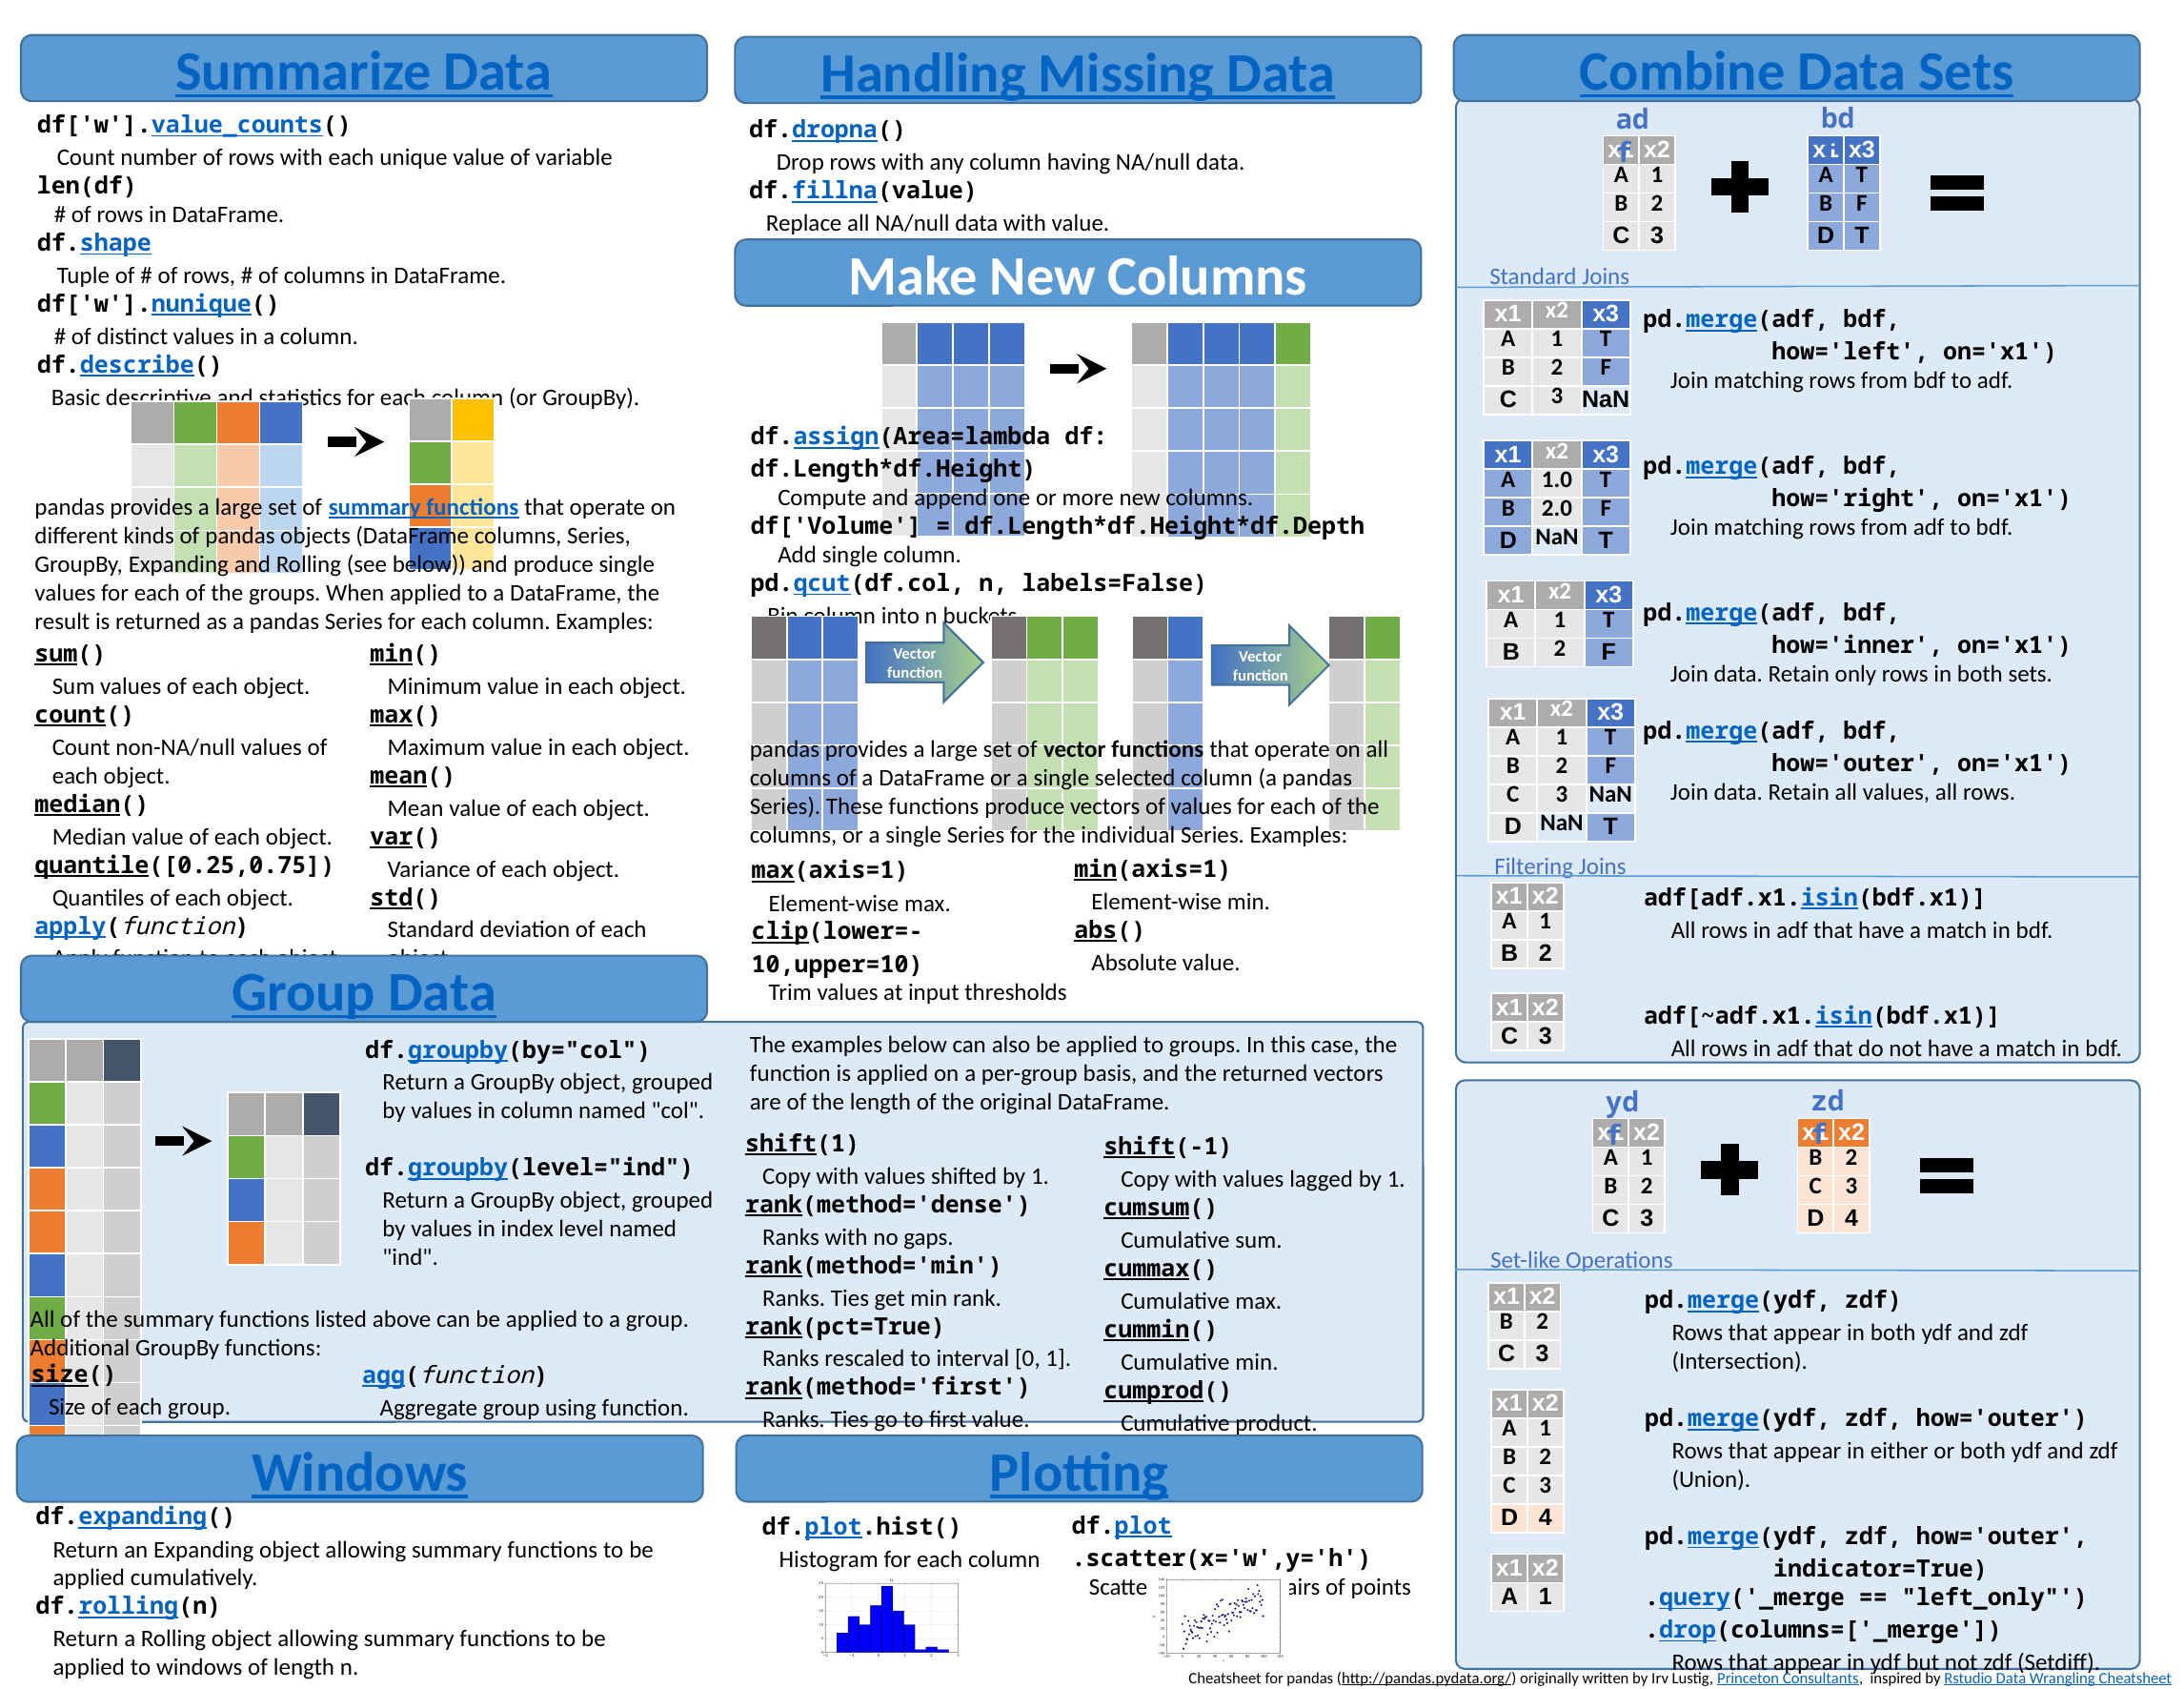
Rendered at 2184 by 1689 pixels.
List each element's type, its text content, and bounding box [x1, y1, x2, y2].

table_cell [1132, 409, 1166, 414]
table_header [266, 1093, 302, 1135]
table_cell 2.0 [1533, 499, 1581, 525]
table_cell [823, 661, 858, 702]
table_cell 2 [1528, 1448, 1563, 1475]
table_cell NaN [1583, 387, 1628, 414]
table_cell [67, 1083, 103, 1124]
table_header [174, 402, 216, 443]
text_box shift(1) Copy with values shifted by 1. rank(method='dense') Ranks with no gaps. rank(method='min') Ranks. Ties get min rank. rank(pct=True) Ranks rescaled to interval [0, 1]. rank(method='first') Ranks. Ties go to first value. [731, 1123, 1089, 1440]
table_cell [823, 703, 858, 726]
text_box adf [1601, 94, 1677, 175]
text_box pd.merge(ydf, zdf) Rows that appear in both ydf and zdf (Intersection). pd.merge(ydf, zdf, how='outer') Rows that appear in either or both ydf and zdf (Union). pd.merge(ydf, zdf, how='outer', indicator=True) .query('_merge == "left_only"') .drop(columns=['_merge']) Rows that appear in ydf but not zdf (Setdiff). [1630, 1277, 2142, 1659]
table_cell C [1593, 1205, 1628, 1232]
table_cell [1204, 409, 1239, 414]
table_cell F [1586, 639, 1628, 666]
table_cell A [1492, 1419, 1527, 1446]
table_header [1133, 617, 1167, 659]
table_cell C [1489, 785, 1536, 812]
table_cell [67, 1211, 103, 1252]
table_header [217, 402, 259, 443]
table_cell [304, 1179, 339, 1221]
table_header [104, 1040, 140, 1081]
table_cell A [1489, 728, 1536, 755]
table_cell T [1586, 610, 1628, 638]
table_cell [1276, 366, 1310, 407]
table_header [260, 402, 302, 443]
table_cell [1168, 366, 1203, 407]
table_cell 2 [1640, 193, 1674, 221]
text_box df.assign(Area=lambda df: df.Length*df.Height) Compute and append one or more new columns. df['Volume'] = df.Length*df.Height*df.Depth Add single column. pd.qcut(df.col, n, labels=False) Bin column into n buckets. [736, 414, 1421, 637]
table_cell A [1485, 330, 1531, 356]
table_cell 3 [1528, 1023, 1563, 1049]
picture [1148, 1576, 1289, 1661]
table_cell C [1492, 1476, 1527, 1503]
table_cell 1 [1528, 1583, 1563, 1611]
text_box Handling Missing Data [735, 36, 1422, 104]
table_header [1204, 323, 1239, 364]
text_box min() Minimum value in each object. max() Maximum value in each object. mean() Mean value of each object. var() Variance of each object. std() Standard deviation of each object. [355, 630, 716, 979]
table_cell B [1492, 1448, 1527, 1475]
table_header [1063, 617, 1098, 659]
table_header x1 [1489, 1284, 1524, 1311]
table_cell [954, 409, 988, 414]
text_box Plotting [736, 1435, 1423, 1502]
table_cell [229, 1222, 264, 1264]
table_cell [1329, 661, 1364, 702]
text_box adf[adf.x1.isin(bdf.x1)] All rows in adf that have a match in bdf. adf[~adf.x1.isin(bdf.x1)] All rows in adf that do not have a match in bdf. [1629, 885, 2141, 1068]
text_box Group Data [21, 955, 708, 1023]
table_cell [1133, 661, 1167, 702]
table_header [1168, 617, 1203, 659]
table_cell 2 [1538, 757, 1586, 783]
table_cell [788, 703, 821, 726]
table_cell NaN [1538, 814, 1586, 841]
text_box Vector function [1211, 625, 1329, 705]
table_cell B [1485, 358, 1531, 385]
table_cell A [1809, 175, 1843, 193]
text_box All of the summary functions listed above can be applied to a group. Additional GroupBy functions: [15, 1296, 711, 1368]
text_box Make New Columns [735, 244, 1422, 306]
table_cell F [1583, 499, 1628, 525]
table_cell [67, 1169, 103, 1210]
table_header x2 [1533, 441, 1581, 468]
table_cell 2 [1528, 941, 1563, 967]
text_box size() Size of each group. [16, 1352, 348, 1428]
table_cell [882, 409, 916, 414]
table_cell T [1583, 470, 1628, 497]
table_cell [30, 1211, 65, 1252]
table_cell 1 [1536, 610, 1584, 638]
table_cell B [1489, 757, 1536, 783]
table_cell 3 [1538, 785, 1586, 812]
table_cell [410, 442, 451, 483]
table_header x1 [1489, 700, 1536, 726]
text_box Standard Joins [1475, 253, 1693, 283]
table_cell A [1593, 1158, 1628, 1175]
table_cell [992, 661, 1026, 702]
table_cell B [1809, 193, 1843, 221]
table_cell D [1798, 1205, 1832, 1232]
text_box Windows [16, 1435, 703, 1502]
table_cell 3 [1640, 222, 1674, 250]
table_header [882, 323, 916, 364]
table_cell B [1487, 639, 1534, 666]
table_header [229, 1093, 264, 1135]
table_cell D [1489, 814, 1536, 841]
table_cell 3 [1629, 1205, 1664, 1232]
table_cell D [1485, 527, 1531, 554]
table_cell 1 [1528, 1419, 1563, 1446]
table_header x1 [1492, 1555, 1527, 1582]
table_cell 1 [1533, 330, 1581, 356]
text_box df.groupby(by="col") Return a GroupBy object, grouped by values in column named "col". df.groupby(level="ind") Return a GroupBy object, grouped by values in index level named "ind". [351, 1027, 738, 1278]
table_cell [918, 366, 952, 407]
table_cell [104, 1126, 140, 1167]
table_cell [30, 1254, 65, 1296]
table_header [823, 617, 858, 659]
table_header [918, 323, 952, 364]
table_header x1 [1485, 301, 1531, 328]
table_cell [30, 1169, 65, 1210]
table_header x3 [1583, 301, 1628, 328]
table_cell NaN [1533, 527, 1581, 554]
table_cell T [1583, 527, 1628, 554]
table_cell [1276, 409, 1310, 414]
text_box [1712, 162, 1769, 213]
table_header x2 [1528, 886, 1563, 910]
text_box agg(function) Aggregate group using function. [348, 1352, 712, 1428]
table_cell [1063, 661, 1098, 702]
table_cell [918, 409, 952, 414]
table_cell A [1604, 175, 1638, 193]
table_cell [30, 1083, 65, 1124]
table_header x2 [1528, 994, 1563, 1021]
table_cell NaN [1587, 785, 1628, 812]
table_cell [1063, 703, 1098, 726]
table_cell 2 [1834, 1158, 1869, 1175]
table_cell F [1583, 358, 1628, 385]
text_box Cheatsheet for pandas (http://pandas.pydata.org/) originally written by Irv Lustig, Princeton Consultants, inspired by Rstudio Data Wrangling Cheatsheet [1174, 1659, 2184, 1689]
table_header [990, 323, 1024, 364]
table_cell 4 [1528, 1505, 1563, 1532]
table_cell T [1845, 222, 1879, 250]
table_cell C [1798, 1176, 1832, 1204]
table_cell C [1489, 1341, 1524, 1368]
table_cell [67, 1254, 103, 1296]
table_cell [990, 409, 1024, 414]
table_cell T [1845, 175, 1879, 193]
text_box Set-like Operations [1476, 1237, 1694, 1268]
table_cell [1027, 661, 1062, 702]
table_cell [1329, 703, 1364, 726]
table_cell [992, 703, 1026, 726]
table_cell A [1487, 610, 1534, 638]
table_header [304, 1093, 339, 1135]
table_cell B [1489, 1313, 1524, 1339]
table_cell [304, 1222, 339, 1264]
picture [815, 1577, 967, 1661]
table_header x2 [1526, 1284, 1560, 1311]
table_cell [104, 1083, 140, 1124]
text_box df.plot.scatter(x='w',y='h') Scatter chart using pairs of points [1057, 1502, 1477, 1607]
text_box max(axis=1) Element-wise max. clip(lower=-10,upper=10) Trim values at input thresholds [737, 847, 1099, 1013]
table_header [1132, 323, 1166, 364]
text_box Summarize Data [21, 34, 708, 102]
table_cell [104, 1169, 140, 1210]
table_header [410, 399, 451, 440]
table_cell 1 [1538, 728, 1586, 755]
table_cell [266, 1136, 302, 1178]
table_cell A [1485, 470, 1531, 497]
table_cell 2 [1536, 639, 1584, 666]
table_cell [104, 1254, 140, 1296]
table_cell C [1485, 387, 1531, 414]
table_header [954, 323, 988, 364]
table_header x1 [1492, 886, 1527, 910]
table_cell [1132, 366, 1166, 407]
text_box Combine Data Sets [1453, 34, 2140, 102]
table_cell [1365, 661, 1400, 702]
table_header [30, 1040, 65, 1081]
table_cell [1240, 409, 1274, 414]
table_cell [217, 445, 259, 484]
text_box pd.merge(adf, bdf, how='left', on='x1') Join matching rows from bdf to adf. pd.merge(adf, bdf, how='right', on='x1') Join matching rows from adf to bdf. pd.merge(adf, bdf, how='inner', on='x1') Join data. Retain only rows in both sets. pd.merge(adf, bdf, how='outer', on='x1') Join data. Retain all values, all rows. [1628, 296, 2140, 812]
text_box Vector function [866, 622, 983, 702]
table_header x1 [1492, 1391, 1527, 1417]
table_cell 2 [1533, 358, 1581, 385]
table_cell [67, 1428, 103, 1435]
table_header x2 [1536, 581, 1584, 609]
text_box [1931, 196, 1983, 210]
table_cell F [1845, 193, 1879, 221]
table_cell 1.0 [1533, 470, 1581, 497]
table_cell [1168, 703, 1203, 726]
table_header x1 [1492, 994, 1527, 1021]
text_box pandas provides a large set of vector functions that operate on all columns of a DataFrame or a single selected column (a pandas Series). These functions produce vectors of values for each of the columns, or a single Series for the individual Series. Examples: [735, 726, 1421, 855]
table_header [1365, 617, 1400, 659]
text_box df.dropna() Drop rows with any column having NA/null data. df.fillna(value) Replace all NA/null data with value. [734, 107, 1420, 244]
table_header x1 [1487, 581, 1534, 609]
text_box df['w'].value_counts() Count number of rows with each unique value of variable len(df) # of rows in DataFrame. df.shape Tuple of # of rows, # of columns in DataFrame. df['w'].nunique() # of distinct values in a column. df.describe() Basic descriptive and statistics for each column (or GroupBy). [22, 102, 708, 417]
table_cell [266, 1222, 302, 1264]
table_cell B [1798, 1158, 1832, 1175]
table_cell [67, 1126, 103, 1167]
table_cell B [1593, 1176, 1628, 1204]
text_box [1455, 885, 1629, 1063]
table_header x2 [1528, 1391, 1563, 1417]
table_cell [1027, 703, 1062, 726]
table_cell 3 [1533, 387, 1581, 414]
text_box [1455, 295, 2140, 876]
table_cell C [1604, 222, 1638, 250]
table_header [1276, 323, 1310, 364]
table_cell A [1492, 1583, 1527, 1611]
table_cell 2 [1629, 1176, 1664, 1204]
table_cell A [1492, 912, 1527, 939]
table_cell [104, 1211, 140, 1252]
table_cell [752, 661, 786, 702]
table_header [1240, 323, 1274, 364]
table_cell [260, 445, 302, 484]
table_header x3 [1583, 441, 1628, 468]
table_header x2 [1538, 700, 1586, 726]
table_header [67, 1040, 103, 1081]
table_cell [954, 366, 988, 407]
text_box shift(-1) Copy with values lagged by 1. cumsum() Cumulative sum. cummax() Cumulative max. cummin() Cumulative min. cumprod() Cumulative product. [1089, 1123, 1427, 1443]
text_box min(axis=1) Element-wise min. abs() Absolute value. [1060, 845, 1422, 983]
table_header x2 [1528, 1555, 1563, 1582]
table_cell [1133, 703, 1167, 726]
table_cell B [1604, 193, 1638, 221]
table_cell T [1587, 728, 1628, 755]
table_header [131, 402, 173, 443]
text_box df.expanding() Return an Expanding object allowing summary functions to be applied cumulatively. df.rolling(n) Return a Rolling object allowing summary functions to be applied to windows of length n. [21, 1494, 694, 1688]
table_cell [304, 1136, 339, 1178]
table_cell [882, 366, 916, 407]
table_cell [1365, 703, 1400, 726]
text_box [1920, 1179, 1973, 1192]
table_cell 4 [1834, 1205, 1869, 1232]
table_cell B [1485, 499, 1531, 525]
table_cell 2 [1526, 1313, 1560, 1339]
table_cell [229, 1136, 264, 1178]
text_box [1455, 1279, 1630, 1659]
table_cell C [1492, 1023, 1527, 1049]
text_box pandas provides a large set of summary functions that operate on different kinds of pandas objects (DataFrame columns, Series, GroupBy, Expanding and Rolling (see below)) and produce single values for each of the groups. When applied to a DataFrame, the result is returned as a pandas Series for each column. Examples: [20, 484, 705, 630]
table_header [453, 399, 494, 440]
table_cell [229, 1179, 264, 1221]
text_box [1920, 1159, 1973, 1171]
table_header [1168, 323, 1203, 364]
text_box The examples below can also be applied to groups. In this case, the function is applied on a per-group basis, and the returned vectors are of the length of the original DataFrame. [735, 1022, 1421, 1123]
table_cell D [1492, 1505, 1527, 1532]
table_cell [174, 445, 216, 484]
table_cell [752, 703, 786, 726]
table_cell [104, 1428, 140, 1435]
table_header [1329, 617, 1364, 659]
table_cell [131, 445, 173, 484]
text_box [1455, 99, 2140, 284]
table_cell [1168, 409, 1203, 414]
table_header [992, 617, 1026, 659]
table_header x1 [1485, 441, 1531, 468]
table_cell B [1492, 941, 1527, 967]
table_cell [30, 1126, 65, 1167]
table_cell T [1587, 814, 1634, 841]
table_cell [1168, 661, 1203, 702]
table_cell F [1587, 757, 1628, 783]
table_cell [453, 442, 494, 483]
table_header x3 [1586, 581, 1628, 609]
table_header x2 [1533, 301, 1581, 328]
text_box sum() Sum values of each object. count() Count non-NA/null values of each object. median() Median value of each object. quantile([0.25,0.75]) Quantiles of each object. apply(function) Apply function to each object. [20, 630, 355, 979]
table_cell 1 [1528, 912, 1563, 939]
text_box [22, 1022, 735, 1422]
table_cell [266, 1179, 302, 1221]
text_box [1455, 1080, 2140, 1270]
text_box df.plot.hist() Histogram for each column [747, 1503, 1057, 1579]
table_cell [990, 366, 1024, 407]
table_header [788, 617, 821, 659]
table_cell [30, 1428, 65, 1435]
table_cell 3 [1834, 1176, 1869, 1204]
text_box bdf [1807, 93, 1883, 175]
text_box [1702, 1145, 1758, 1195]
table_cell 1 [1629, 1158, 1664, 1175]
text_box [1931, 175, 1983, 189]
table_header [1027, 617, 1062, 659]
table_cell [1240, 366, 1274, 407]
table_cell 1 [1640, 175, 1674, 193]
table_cell [1204, 366, 1239, 407]
table_cell 3 [1528, 1476, 1563, 1503]
text_box ydf [1590, 1077, 1667, 1158]
table_cell 3 [1526, 1341, 1560, 1368]
table_cell T [1583, 330, 1628, 356]
table_cell D [1809, 222, 1843, 250]
table_cell [788, 661, 821, 702]
text_box Filtering Joins [1480, 844, 1698, 874]
text_box zdf [1796, 1076, 1872, 1158]
table_header [752, 617, 786, 659]
table_header x3 [1587, 700, 1628, 726]
